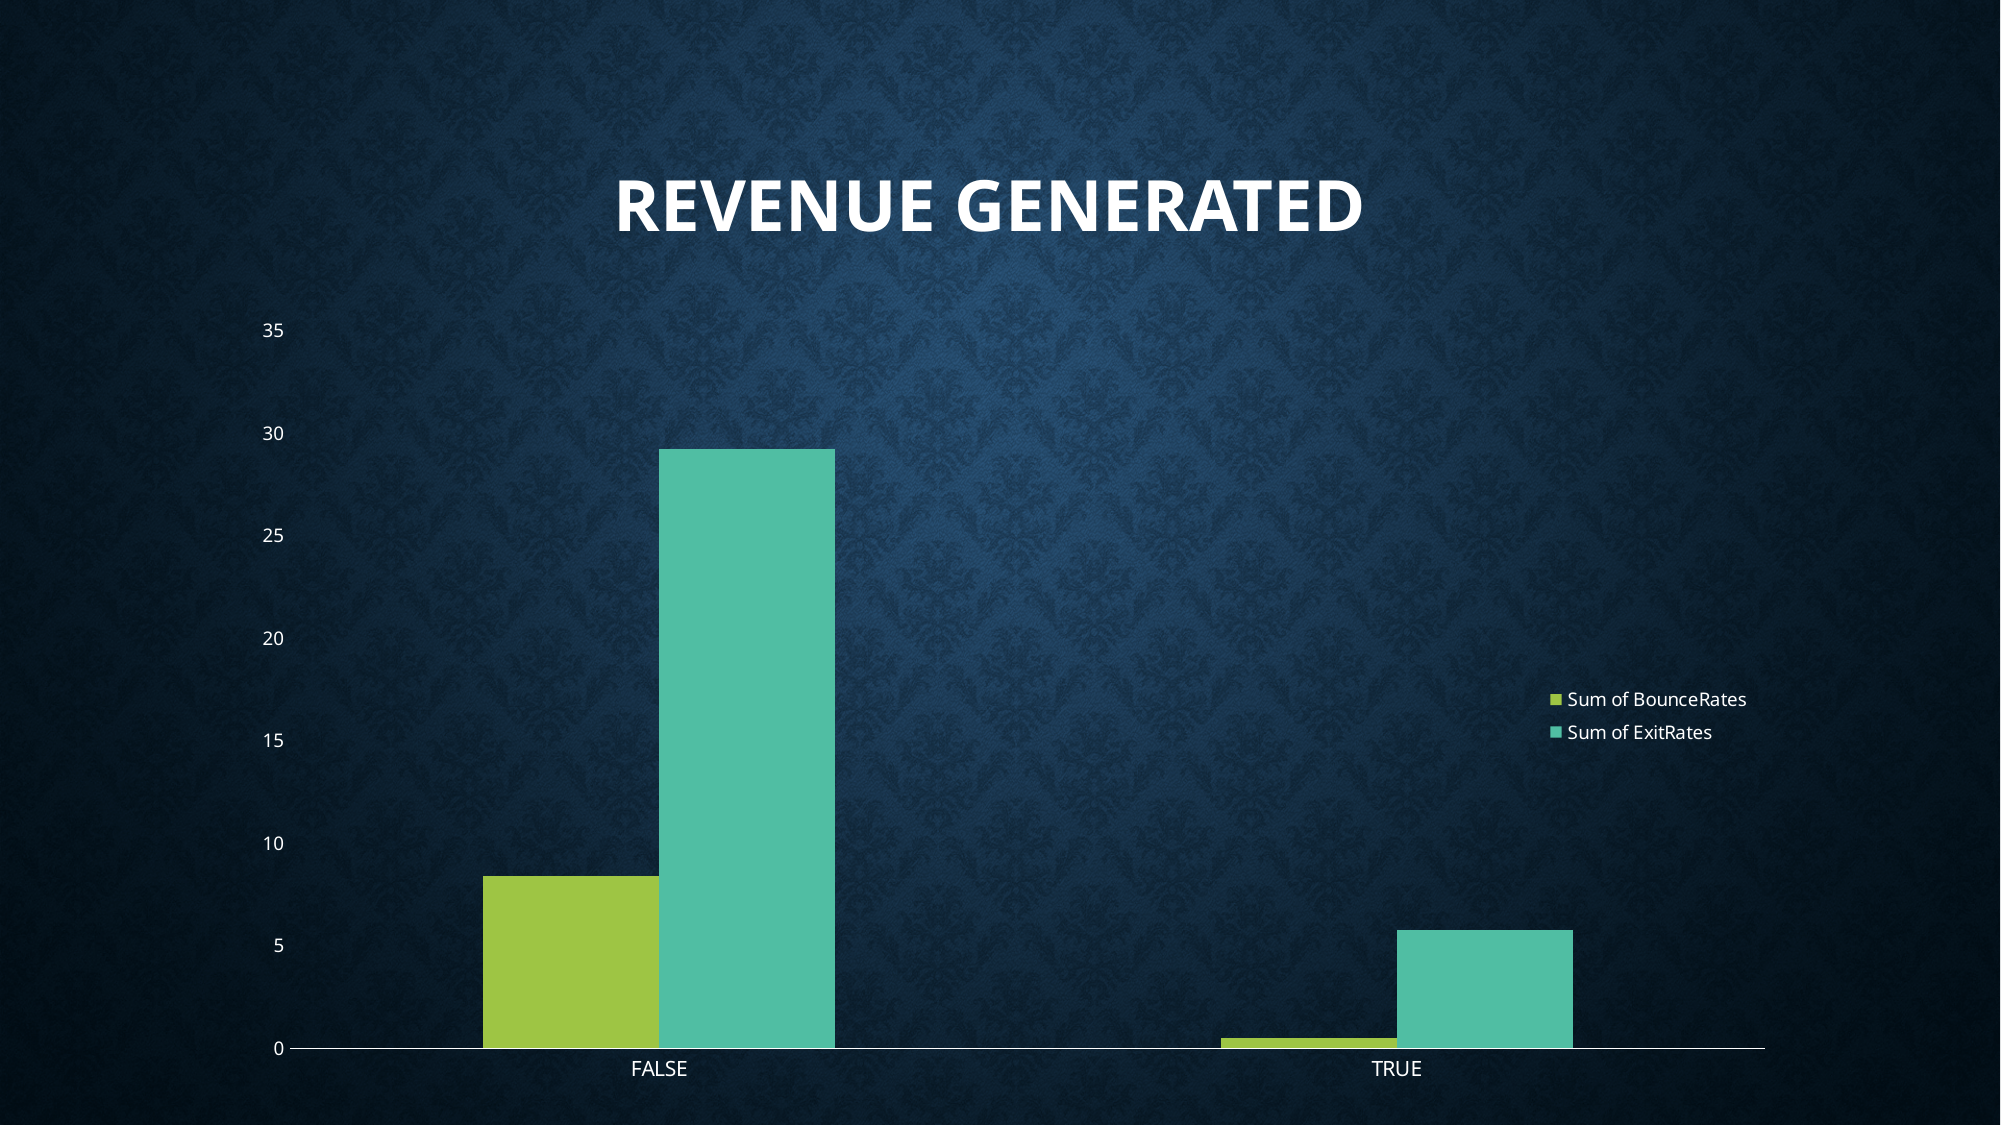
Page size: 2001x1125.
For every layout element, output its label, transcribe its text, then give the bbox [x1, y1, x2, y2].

chart [0, 317, 1767, 1113]
title Revenue Generated [149, 99, 1849, 318]
